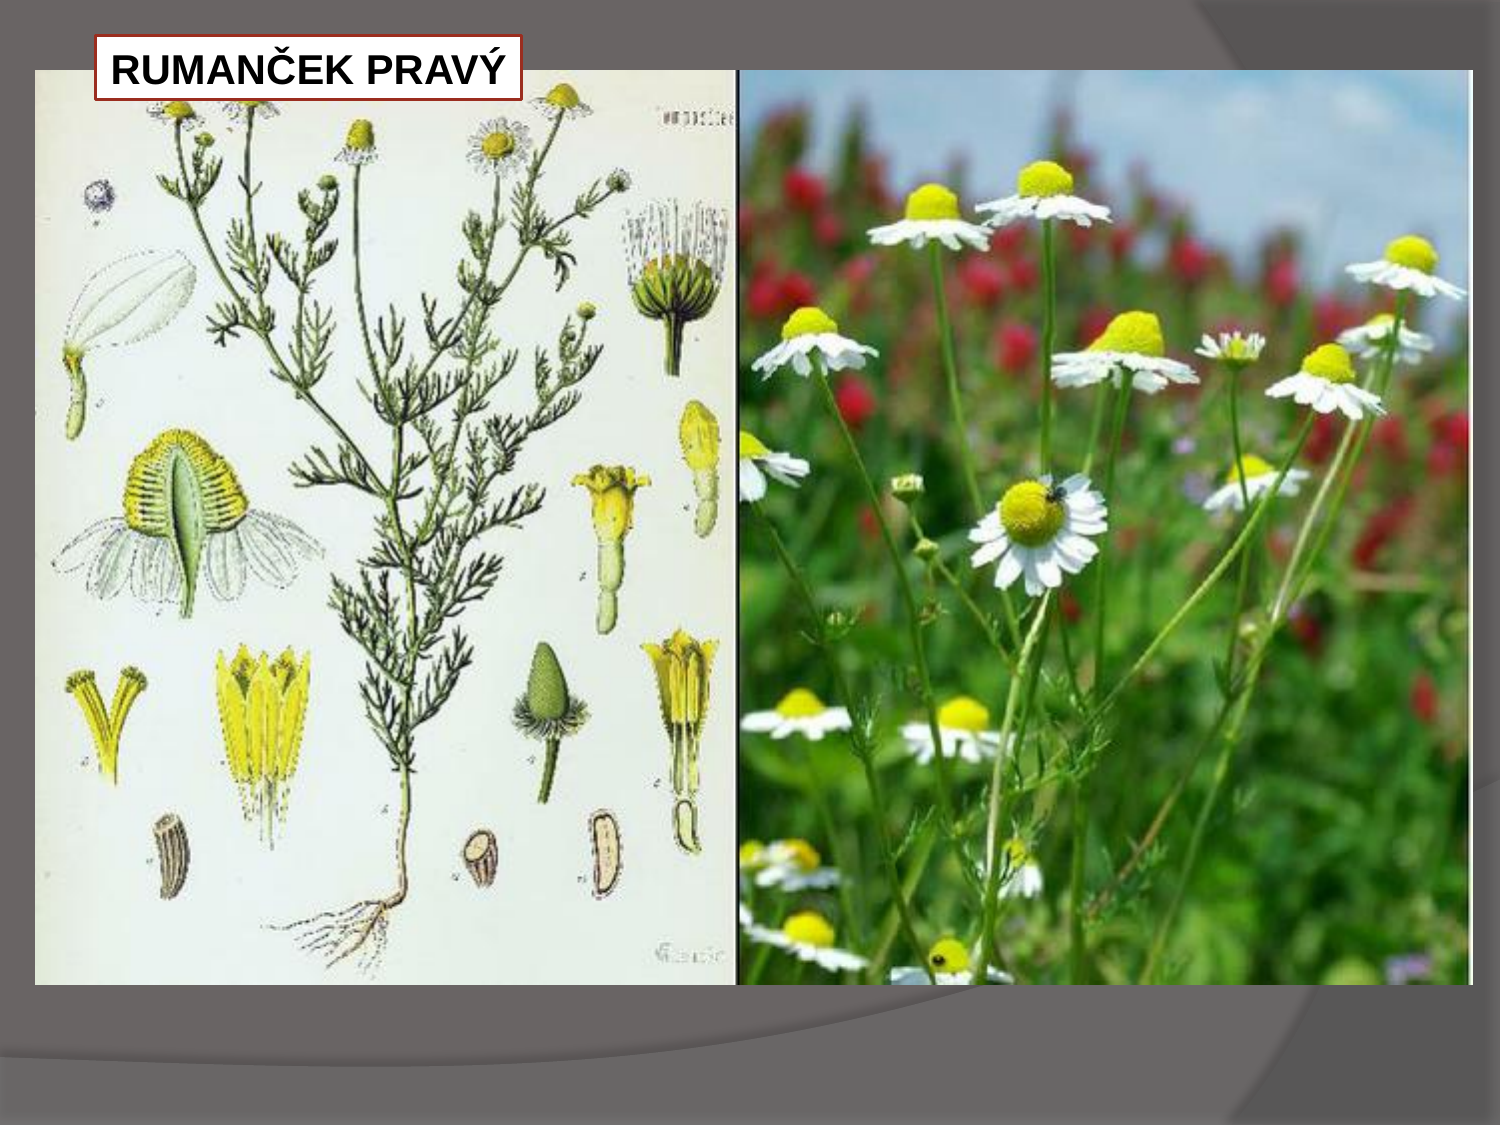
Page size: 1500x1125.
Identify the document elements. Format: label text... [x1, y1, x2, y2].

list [34, 70, 1473, 985]
text_box RUMANČEK PRAVÝ [94, 34, 523, 59]
